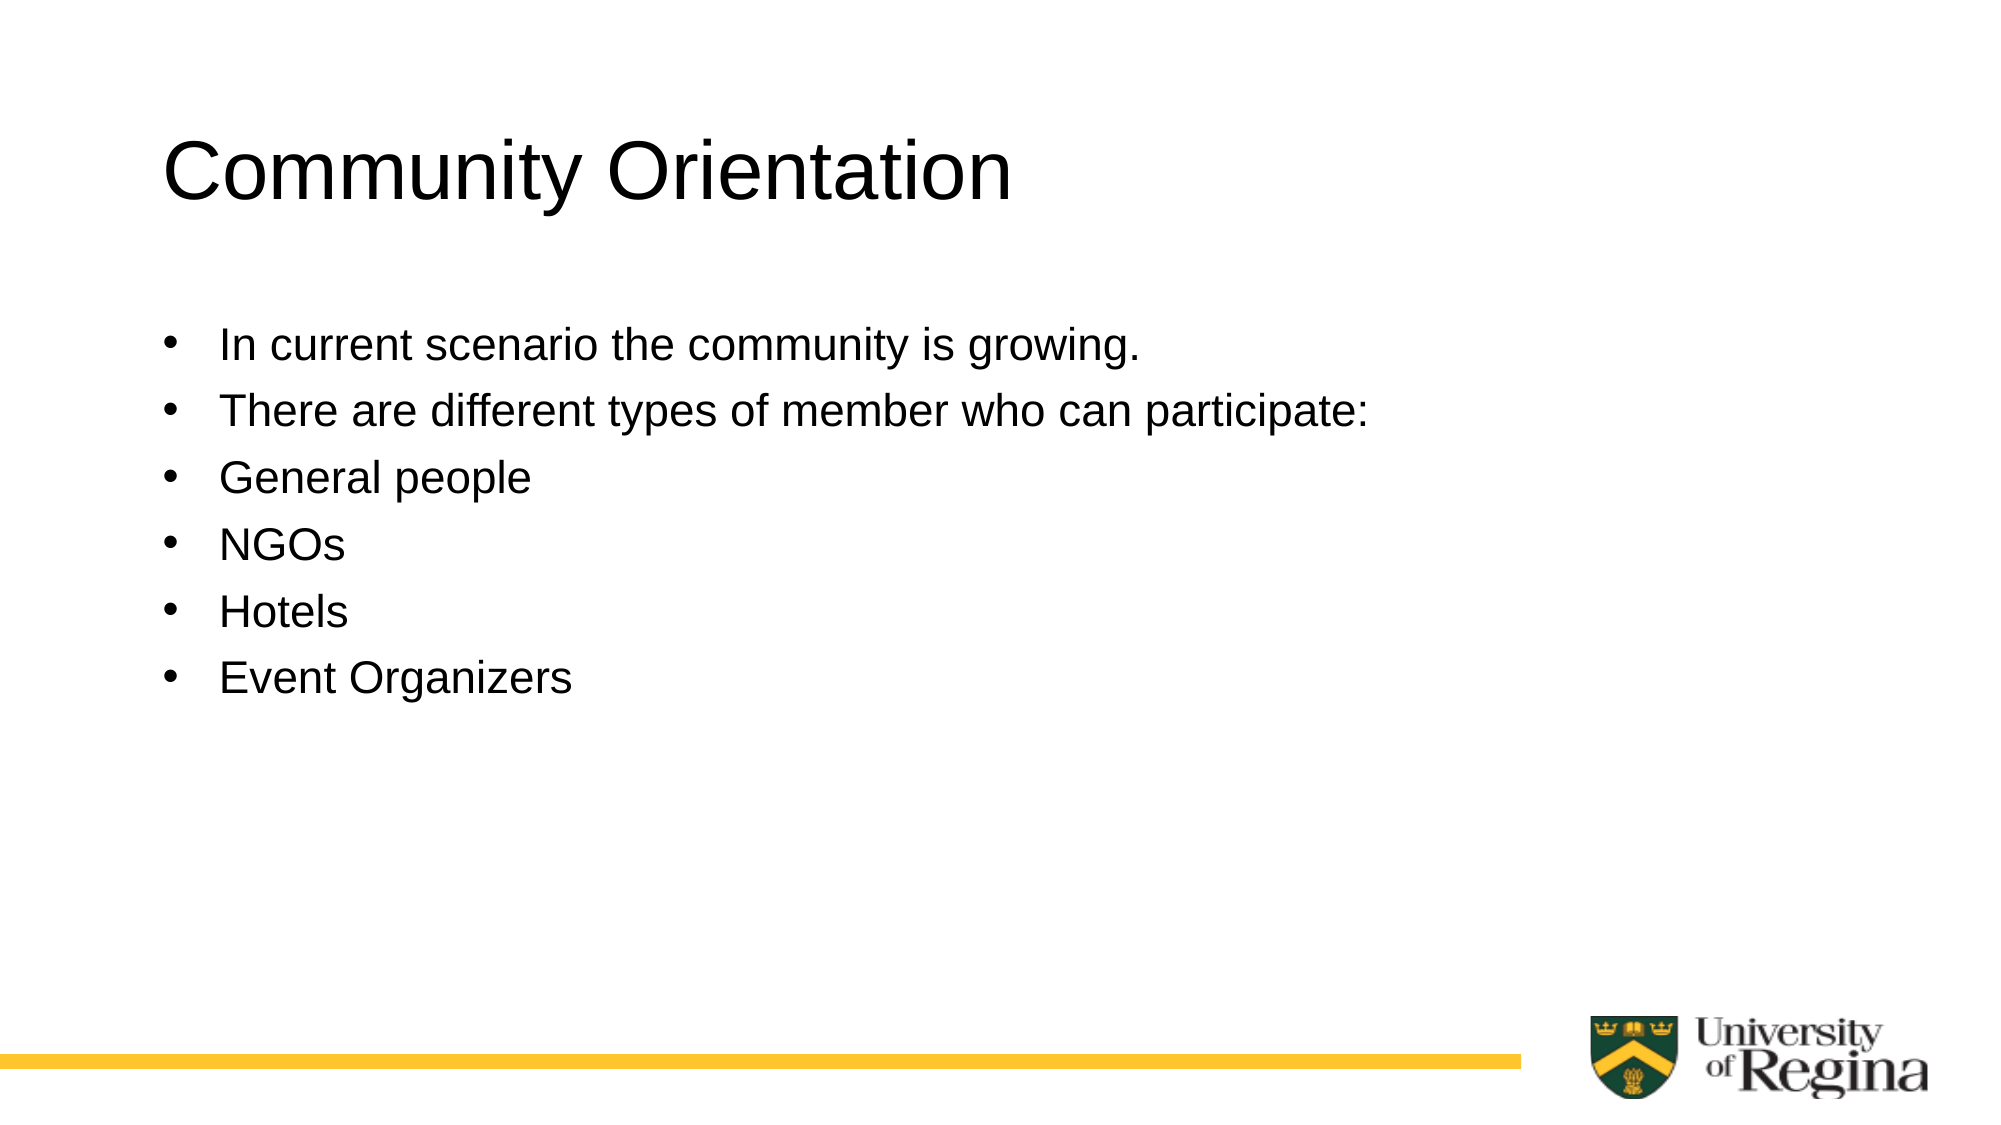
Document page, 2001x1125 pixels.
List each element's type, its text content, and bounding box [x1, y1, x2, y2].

list In current scenario the community is growing. There are different types of member who can participate: General people NGOs Hotels Event Organizers [147, 295, 1849, 938]
list Community Orientation [147, 120, 1849, 255]
